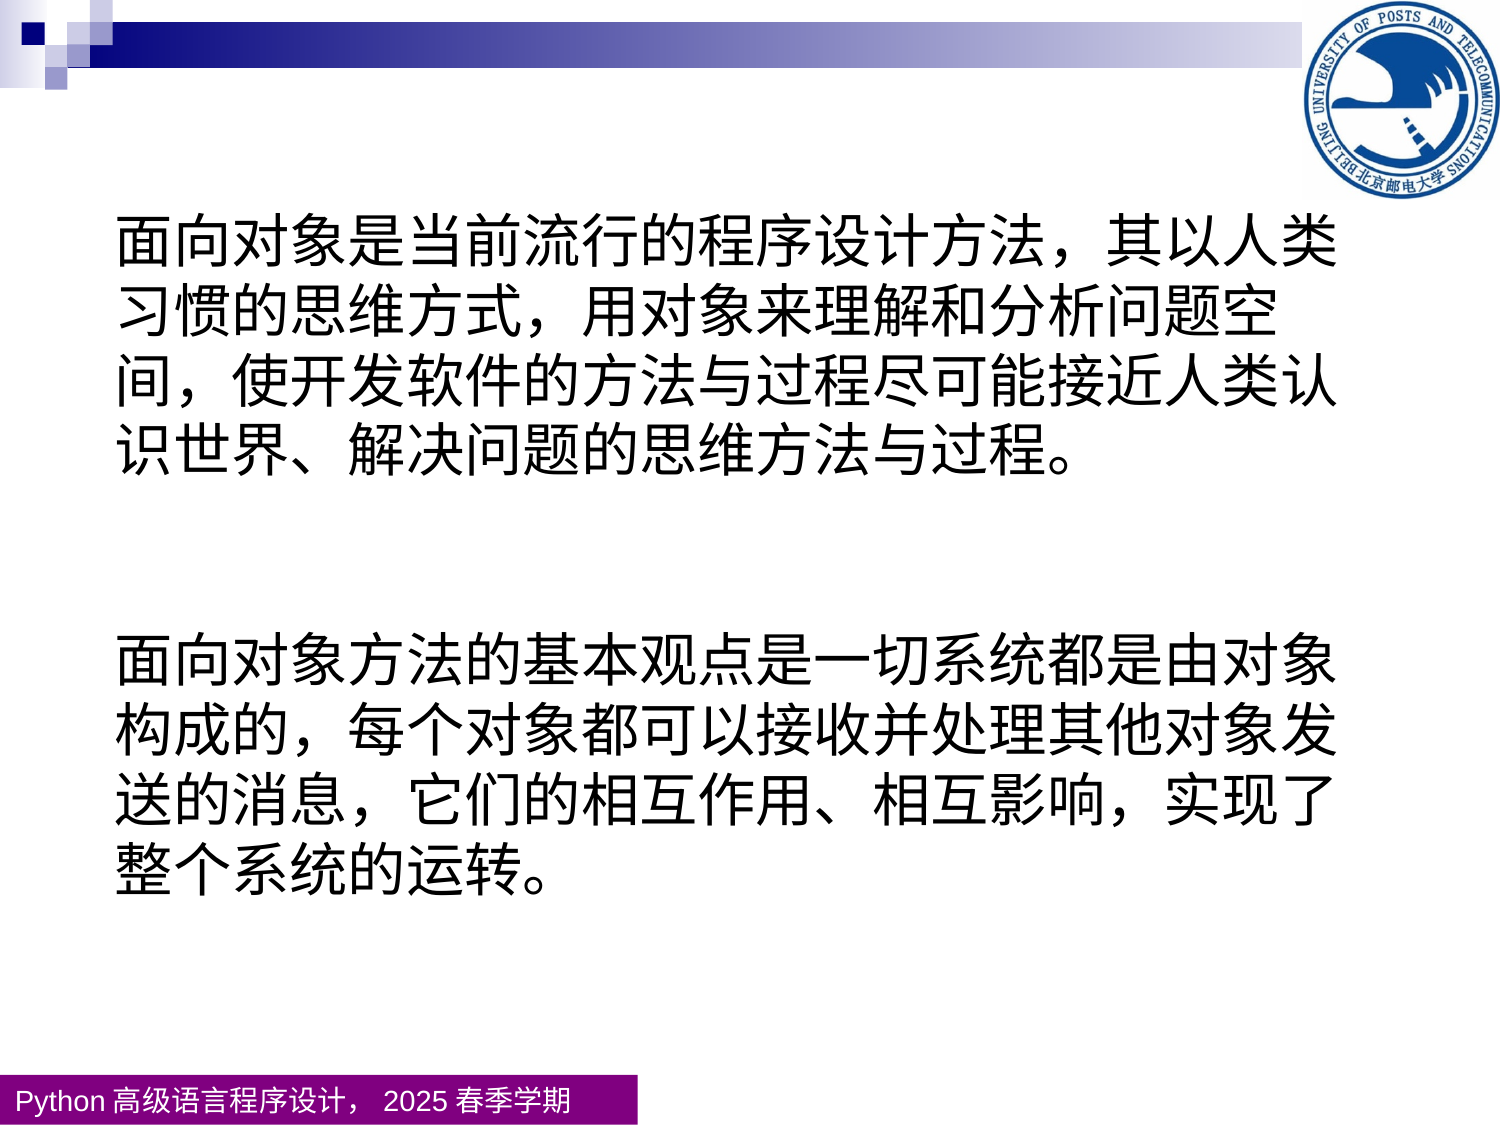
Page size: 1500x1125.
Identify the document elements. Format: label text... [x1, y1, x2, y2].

picture [1302, 0, 1500, 200]
text_box 面向对象是当前流行的程序设计方法，其以人类习惯的思维方式，用对象来理解和分析问题空间，使开发软件的方法与过程尽可能接近人类认识世界、解决问题的思维方法与过程。 面向对象方法的基本观点是一切系统都是由对象构成的，每个对象都可以接收并处理其他对象发送的消息，它们的相互作用、相互影响，实现了整个系统的运转。 [100, 196, 1376, 911]
